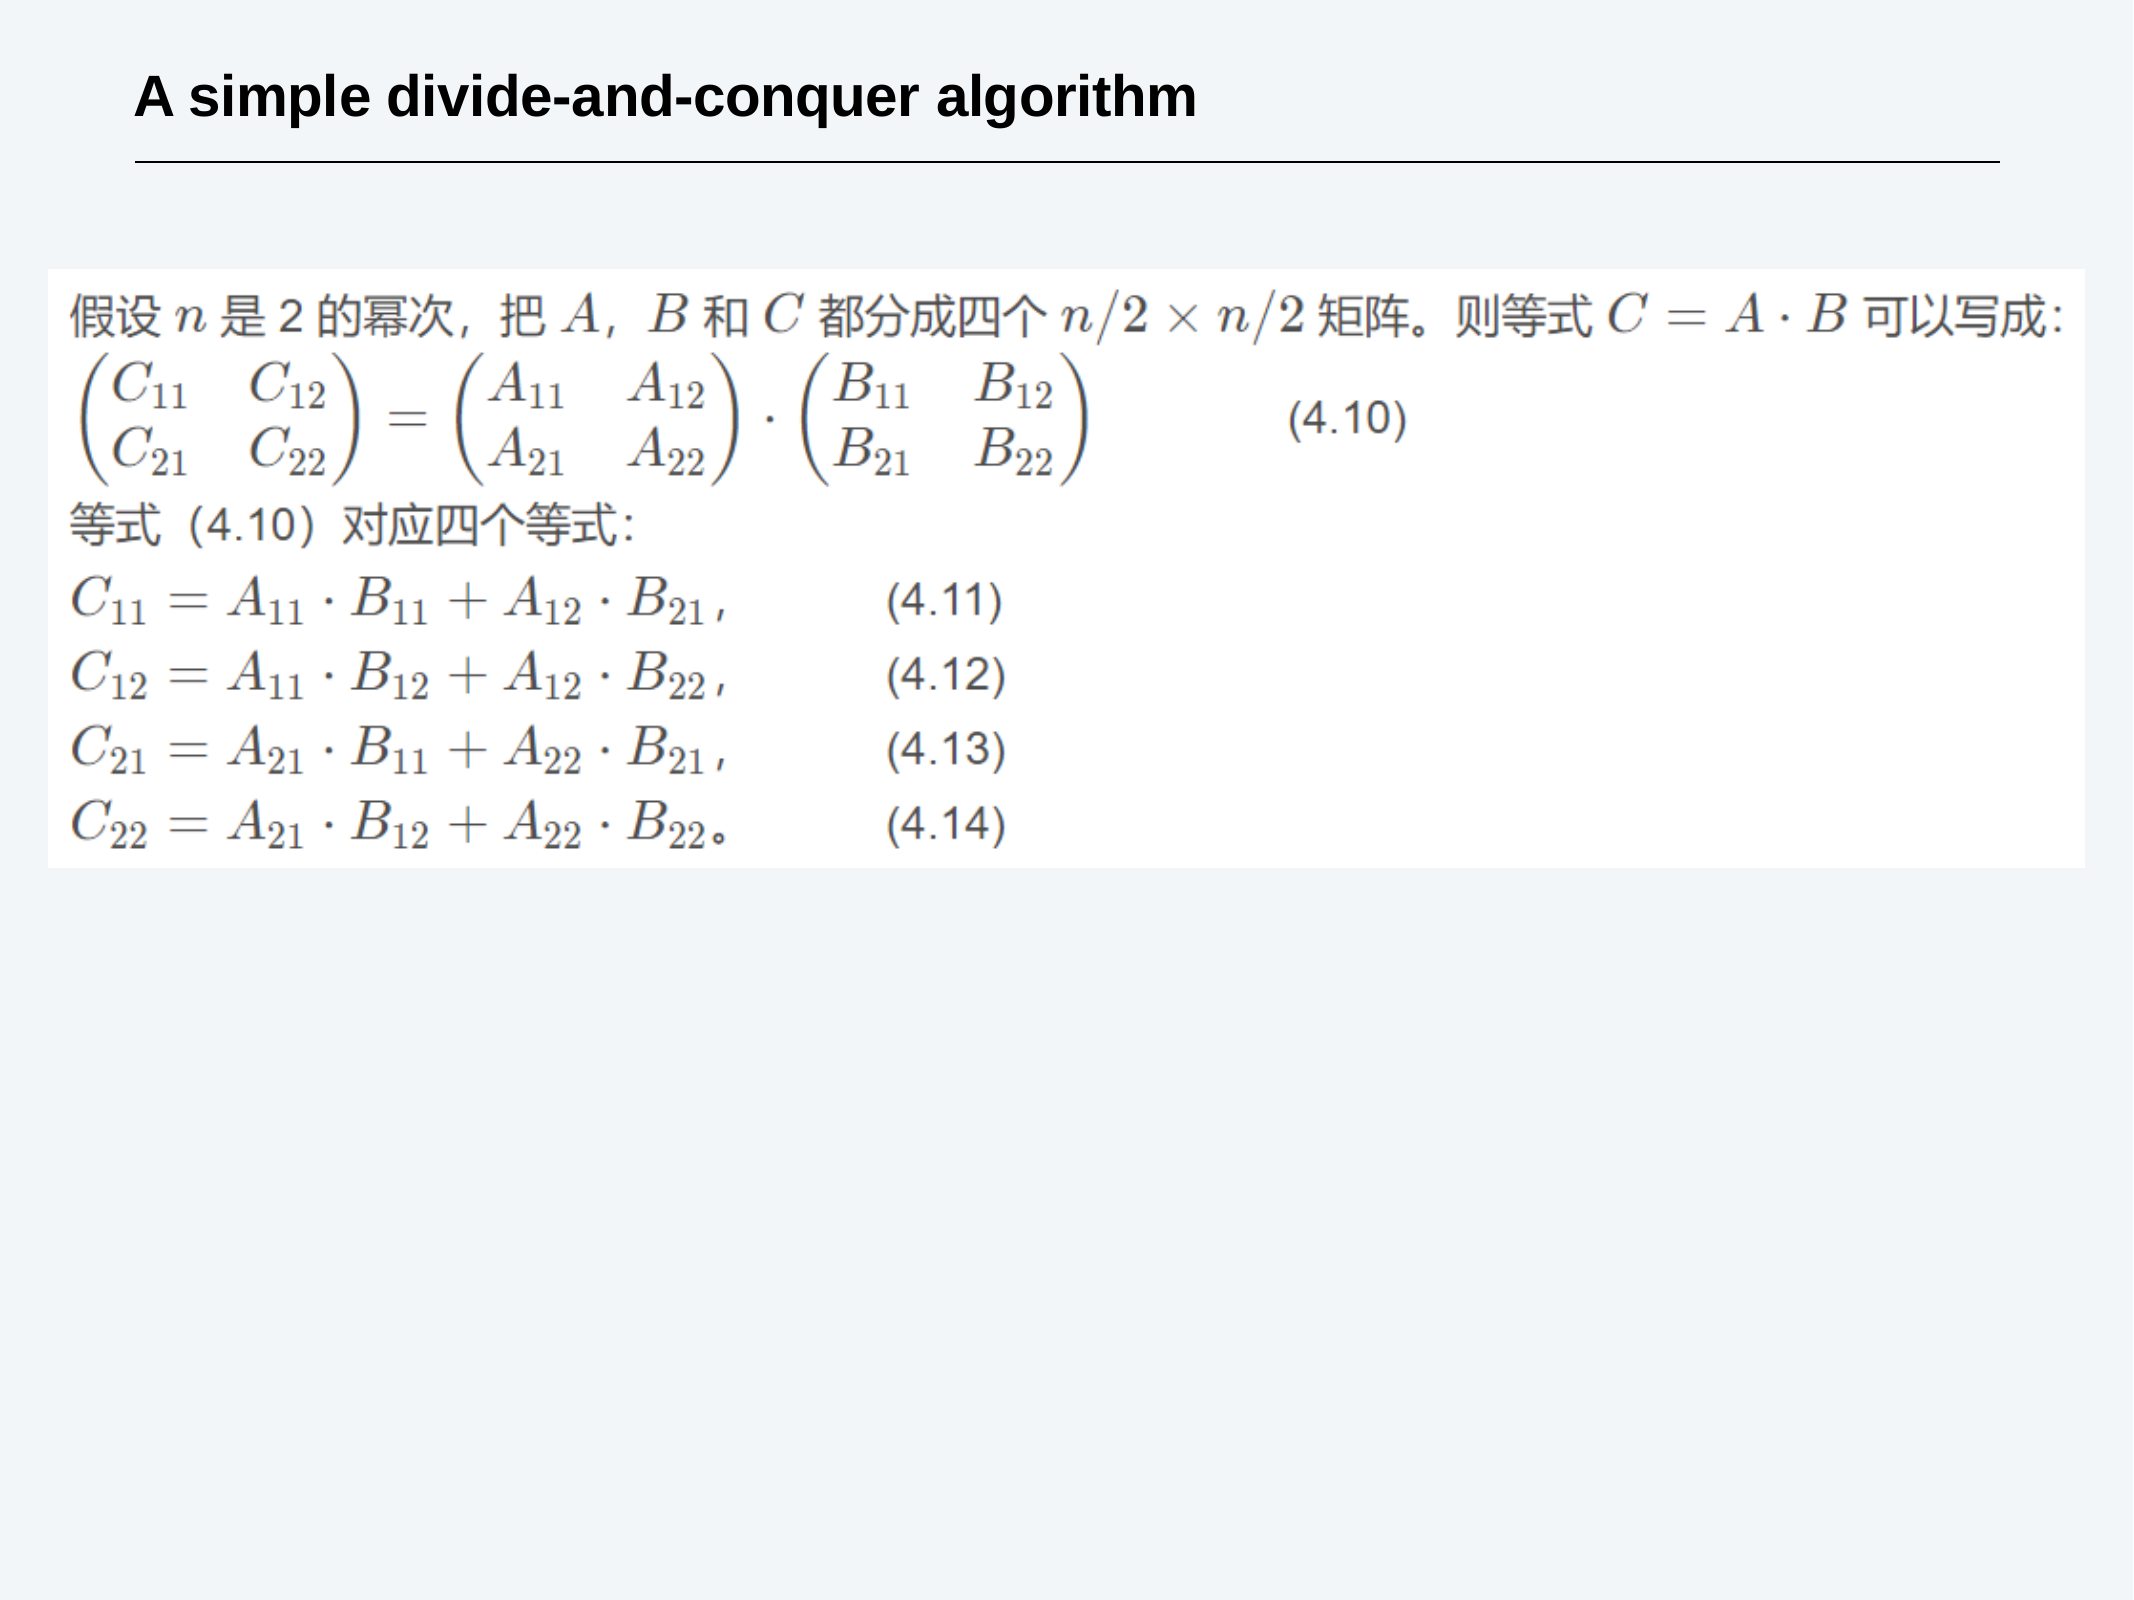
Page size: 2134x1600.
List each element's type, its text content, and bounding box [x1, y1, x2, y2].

title A simple divide-and-conquer algorithm [131, 56, 1561, 269]
picture [48, 269, 2085, 868]
